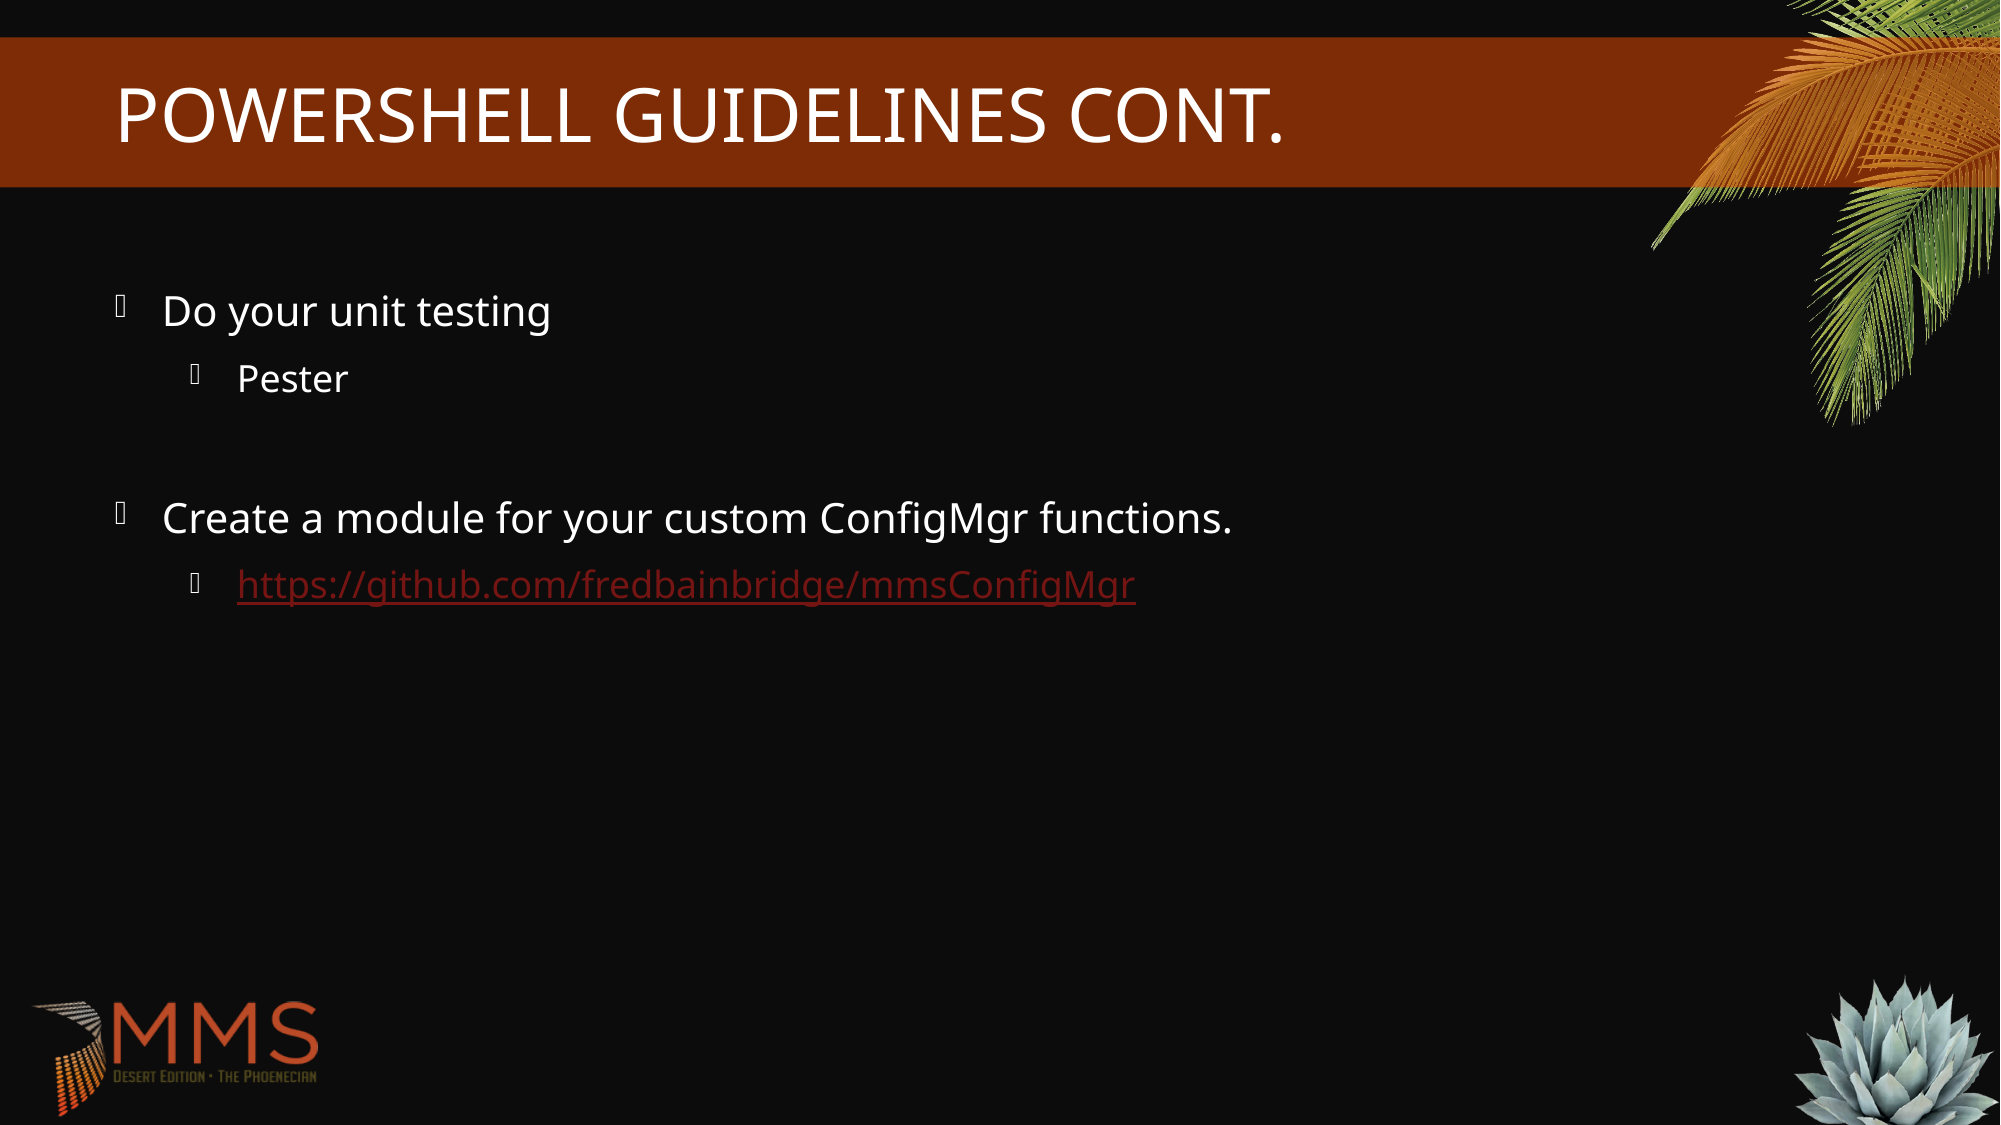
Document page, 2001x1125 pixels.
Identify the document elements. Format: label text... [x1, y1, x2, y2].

picture [27, 993, 328, 1125]
picture [1644, 0, 2000, 37]
picture [1792, 974, 2000, 1125]
picture [1644, 188, 2000, 429]
title PowerShell Guidelines CONT. [99, 37, 1900, 188]
list Do your unit testing Pester Create a module for your custom ConfigMgr functions. https://github.com/fredbainbridge/mmsConfigMgr [99, 206, 1900, 994]
